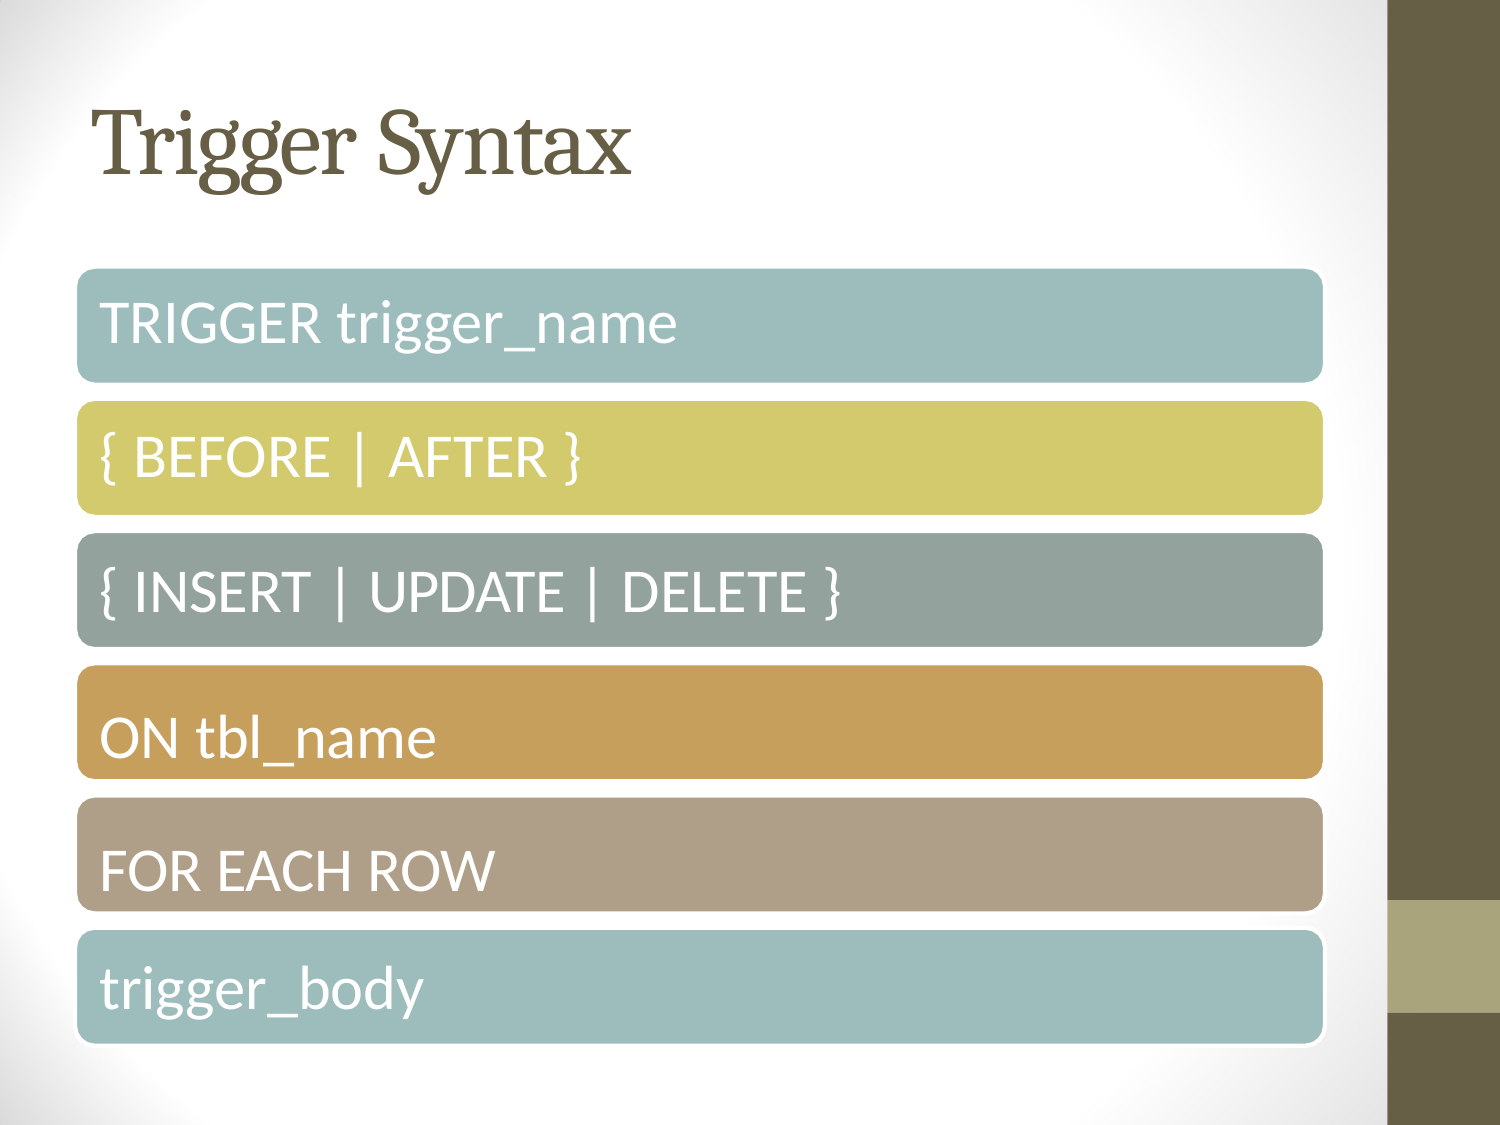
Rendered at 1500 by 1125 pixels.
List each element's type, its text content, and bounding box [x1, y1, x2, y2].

text_box [75, 663, 97, 782]
text_box [75, 266, 1326, 385]
title Trigger Syntax [87, 76, 661, 267]
text_box [75, 927, 1326, 1046]
text_box [75, 398, 97, 517]
text_box TRIGGER trigger_name { BEFORE | AFTER } { INSERT | UPDATE | DELETE } ON tbl_name FOR EACH ROW trigger_body [97, 278, 851, 1022]
text_box [851, 663, 1326, 782]
text_box [75, 795, 97, 914]
text_box [851, 795, 1326, 914]
text_box [851, 398, 1326, 517]
picture [0, 0, 1387, 1125]
text_box [75, 531, 97, 650]
text_box [851, 531, 1326, 650]
